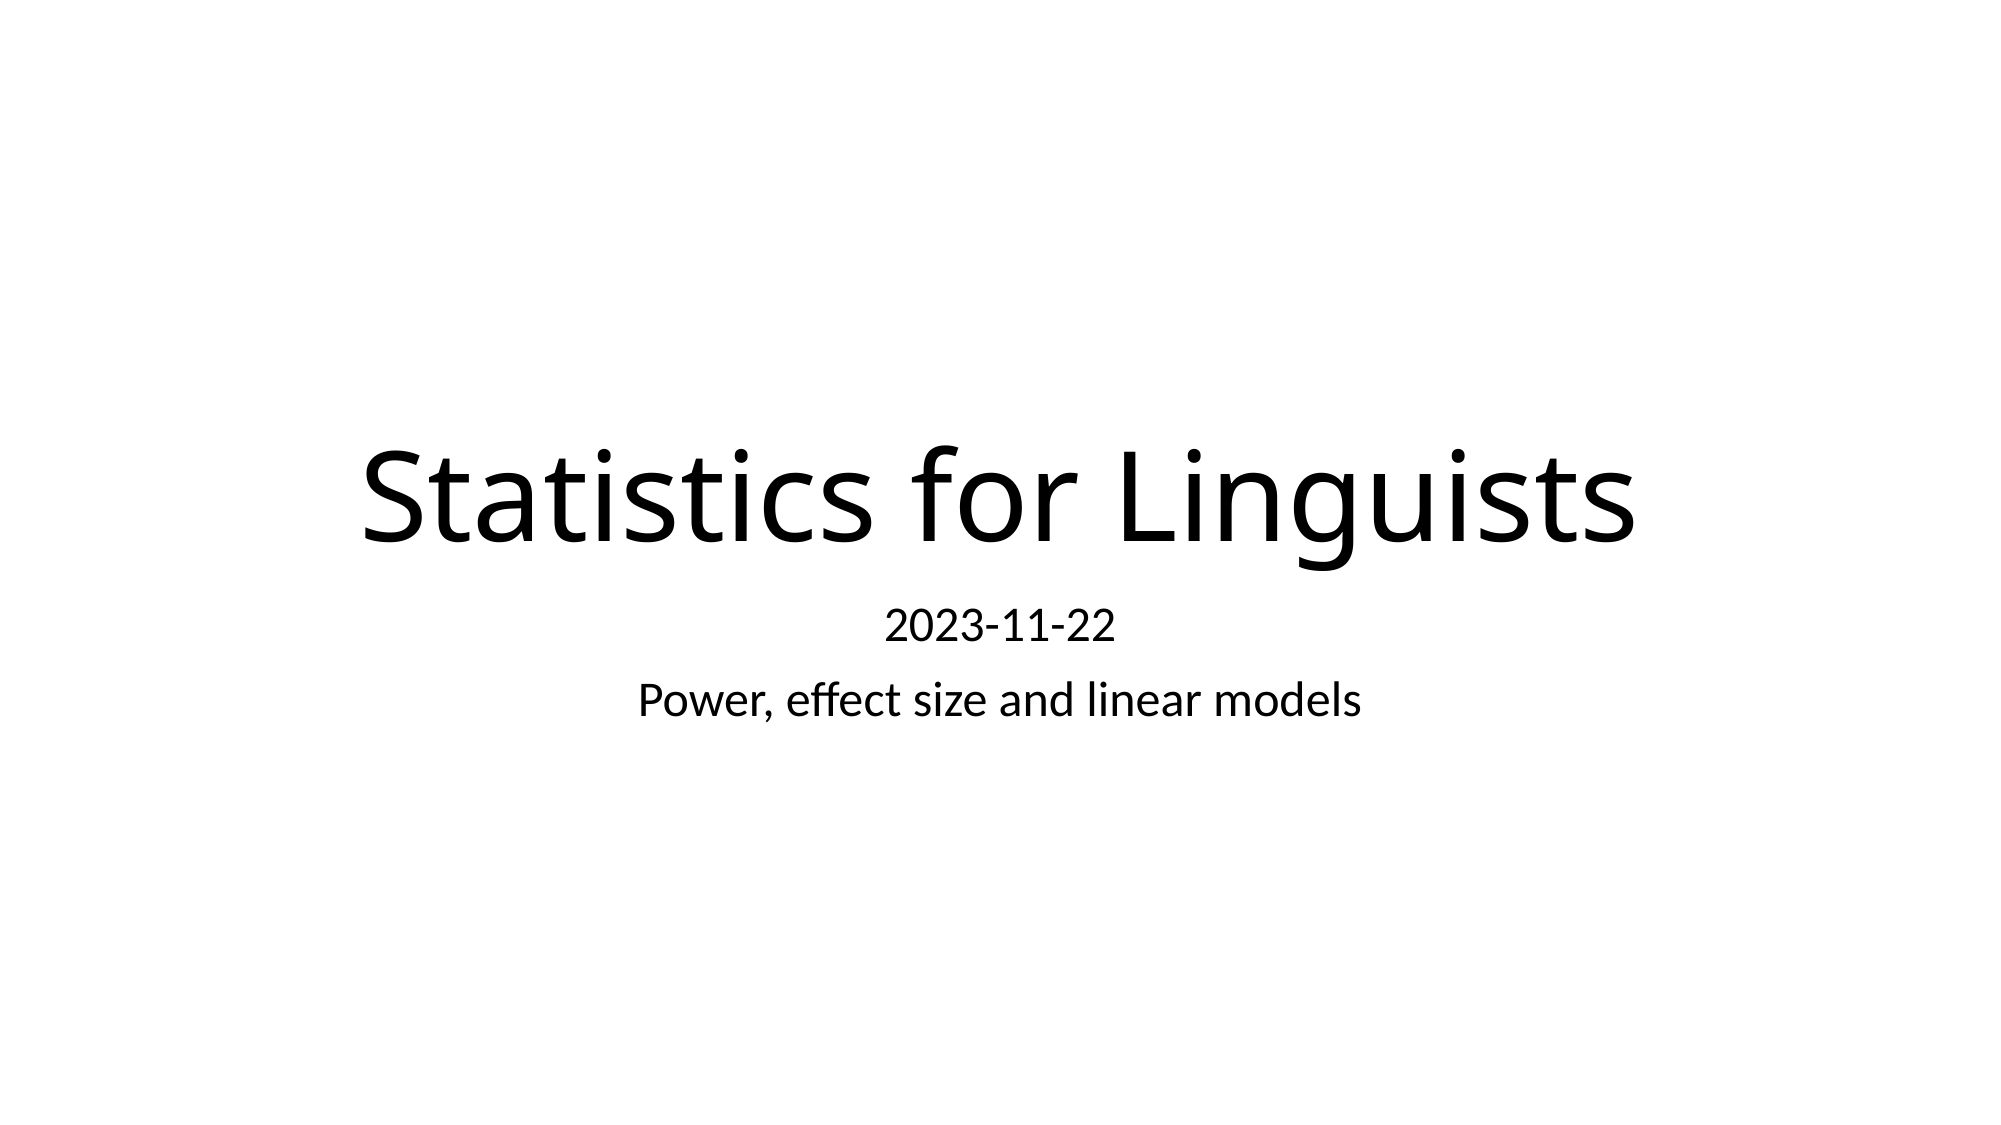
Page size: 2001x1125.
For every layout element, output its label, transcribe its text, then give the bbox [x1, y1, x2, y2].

title Statistics for Linguists [249, 184, 1750, 576]
subtitle 2023-11-22 Power, effect size and linear models [249, 590, 1750, 863]
